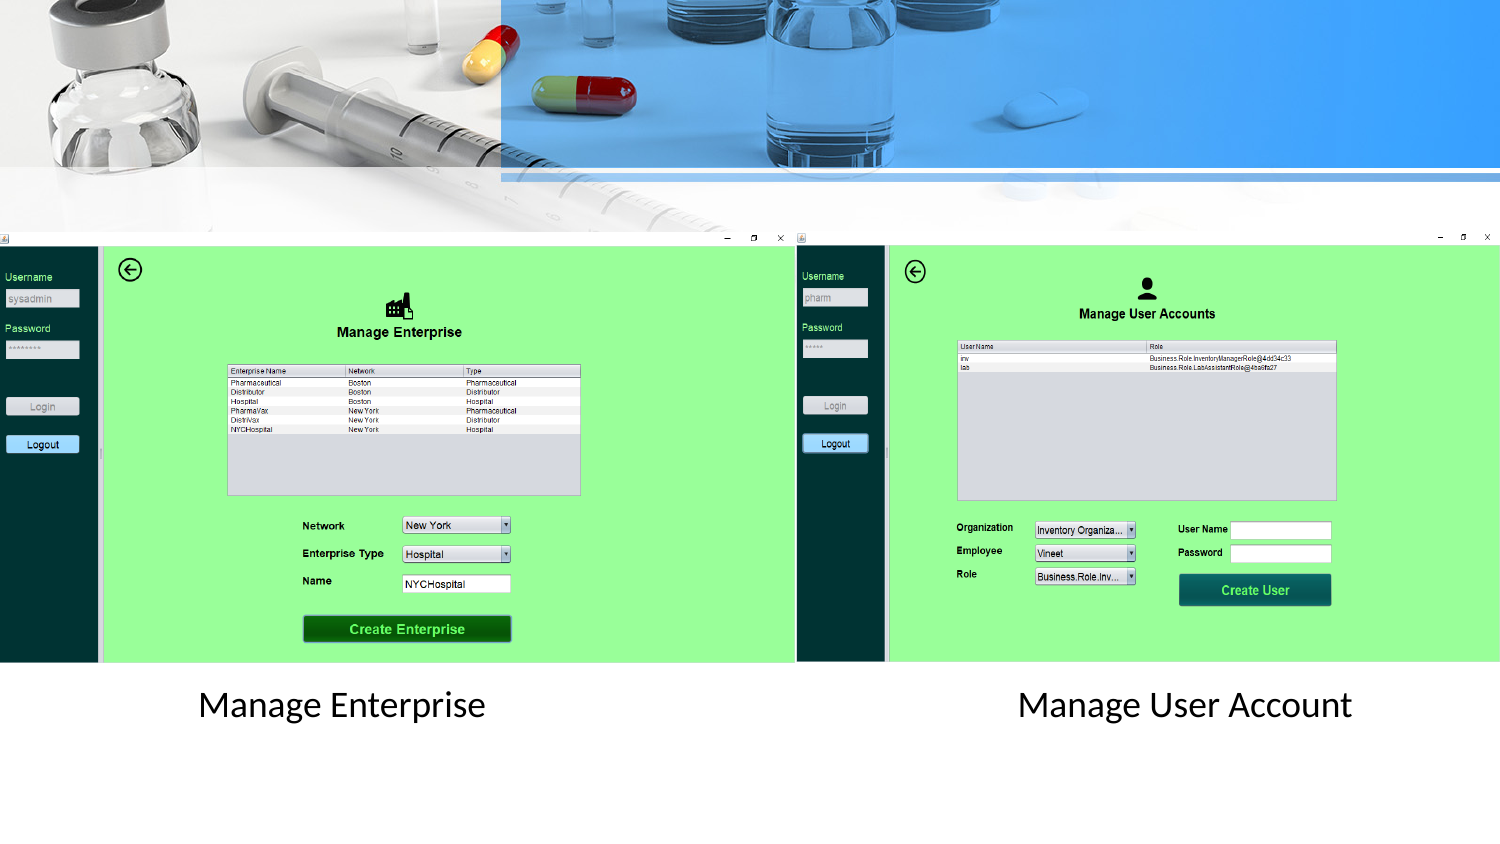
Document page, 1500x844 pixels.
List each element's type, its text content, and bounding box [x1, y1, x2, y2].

picture [0, 0, 1500, 844]
text_box Manage User Account [1002, 672, 1368, 733]
text_box Manage Enterprise [183, 672, 610, 733]
